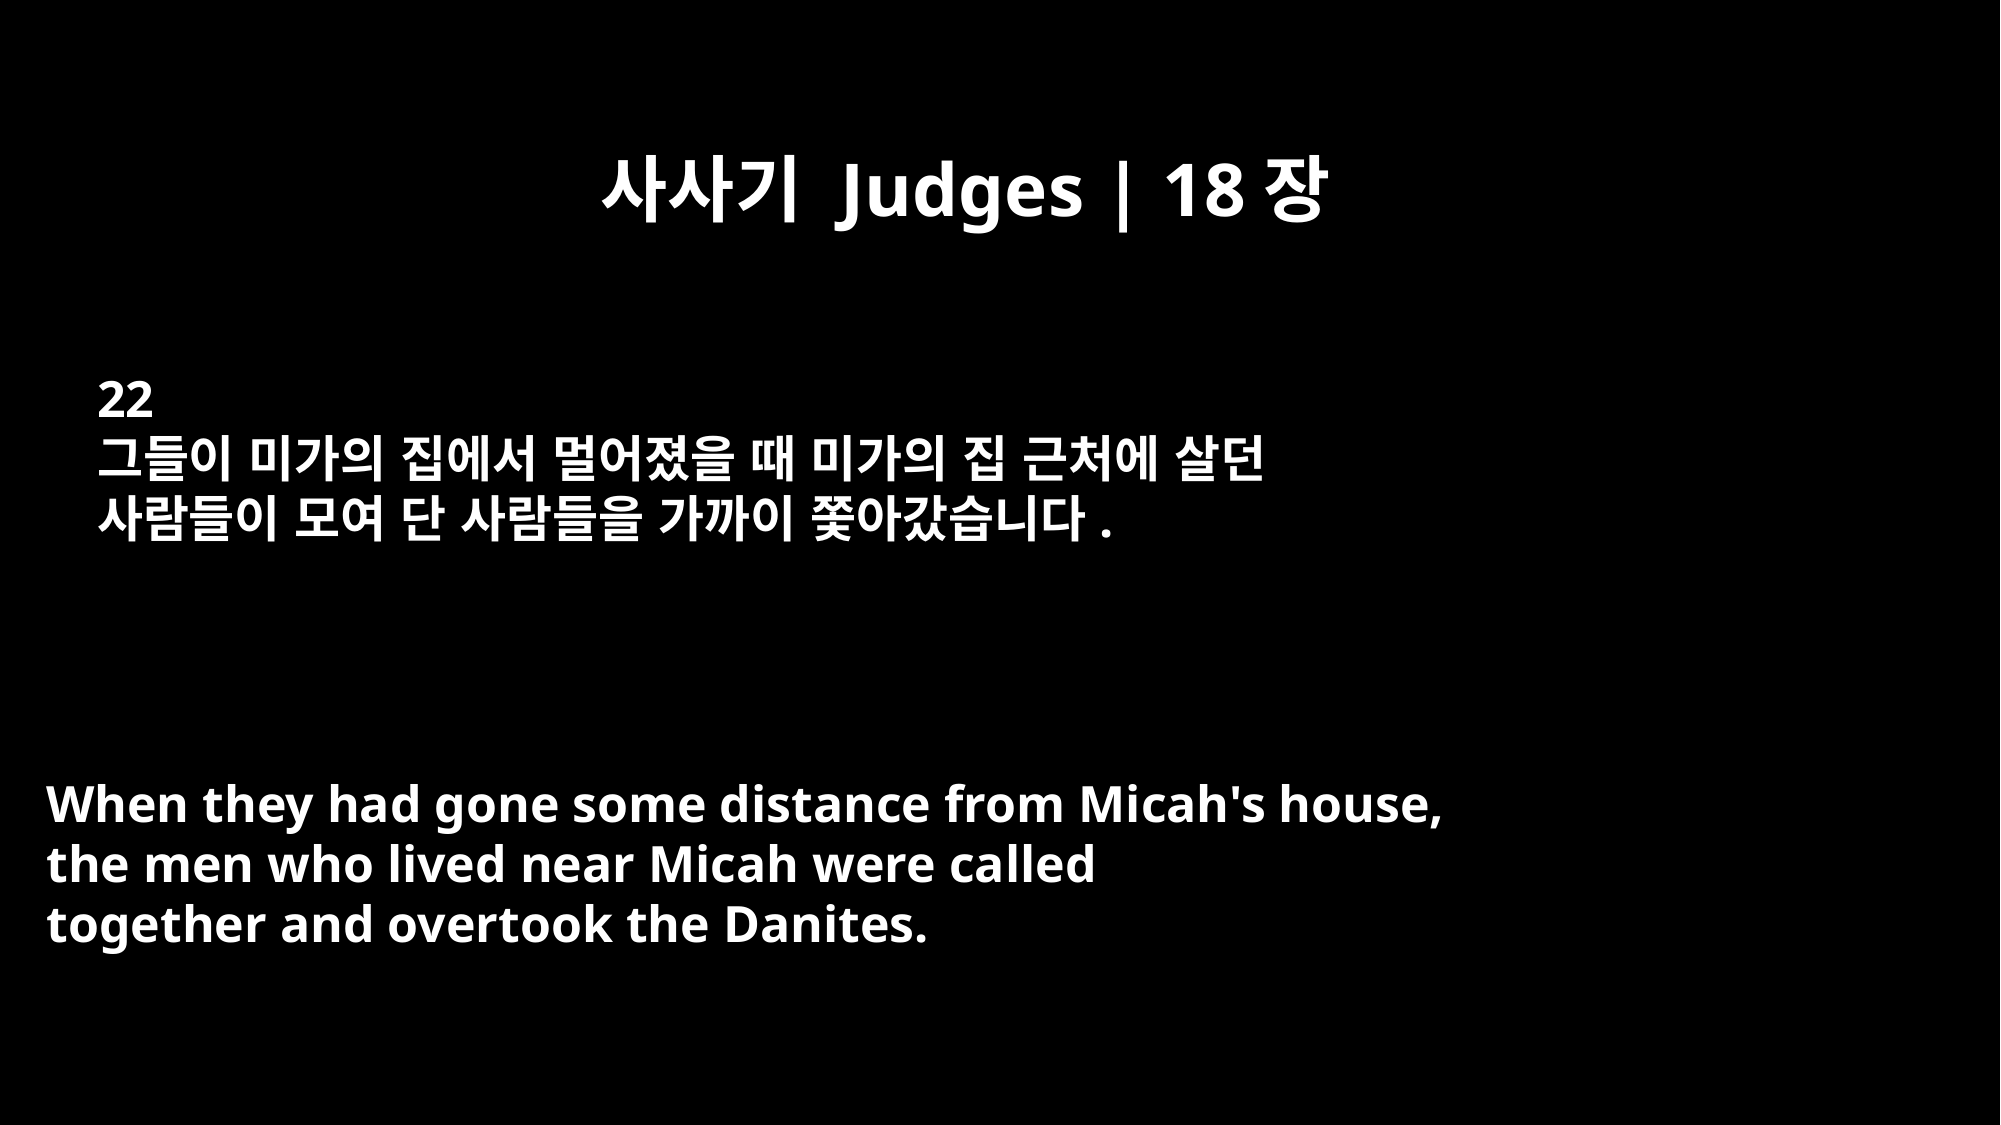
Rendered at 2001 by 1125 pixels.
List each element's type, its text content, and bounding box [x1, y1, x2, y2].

text_box 22 그들이 미가의 집에서 멀어졌을 때 미가의 집 근처에 살던 사람들이 모여 단 사람들을 가까이 쫓아갔습니다. [82, 359, 1283, 555]
text_box 사사기 Judges | 18장 [585, 136, 1347, 239]
text_box When they had gone some distance from Micah's house, the men who lived near Micah were called together and overtook the Danites. [31, 764, 1460, 960]
